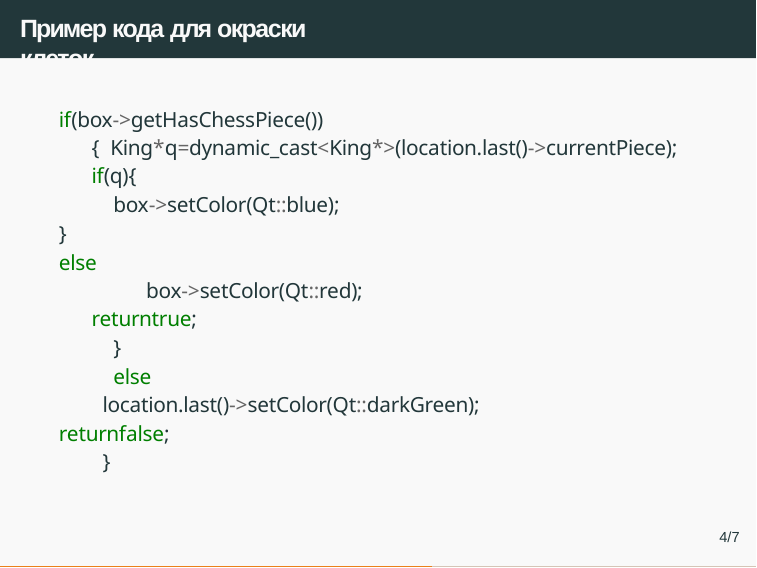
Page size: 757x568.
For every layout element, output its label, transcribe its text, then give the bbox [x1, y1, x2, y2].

list if(box->getHasChessPiece()) { King*q=dynamic_cast<King*>(location.last()->currentPiece); if(q){ box->setColor(Qt::blue); } else box->setColor(Qt::red); returntrue; } else location.last()->setColor(Qt::darkGreen); returnfalse; } [30, 100, 726, 474]
title Пример кода для окраски клеток [18, 10, 388, 108]
slide_number 4/7 [713, 525, 743, 564]
